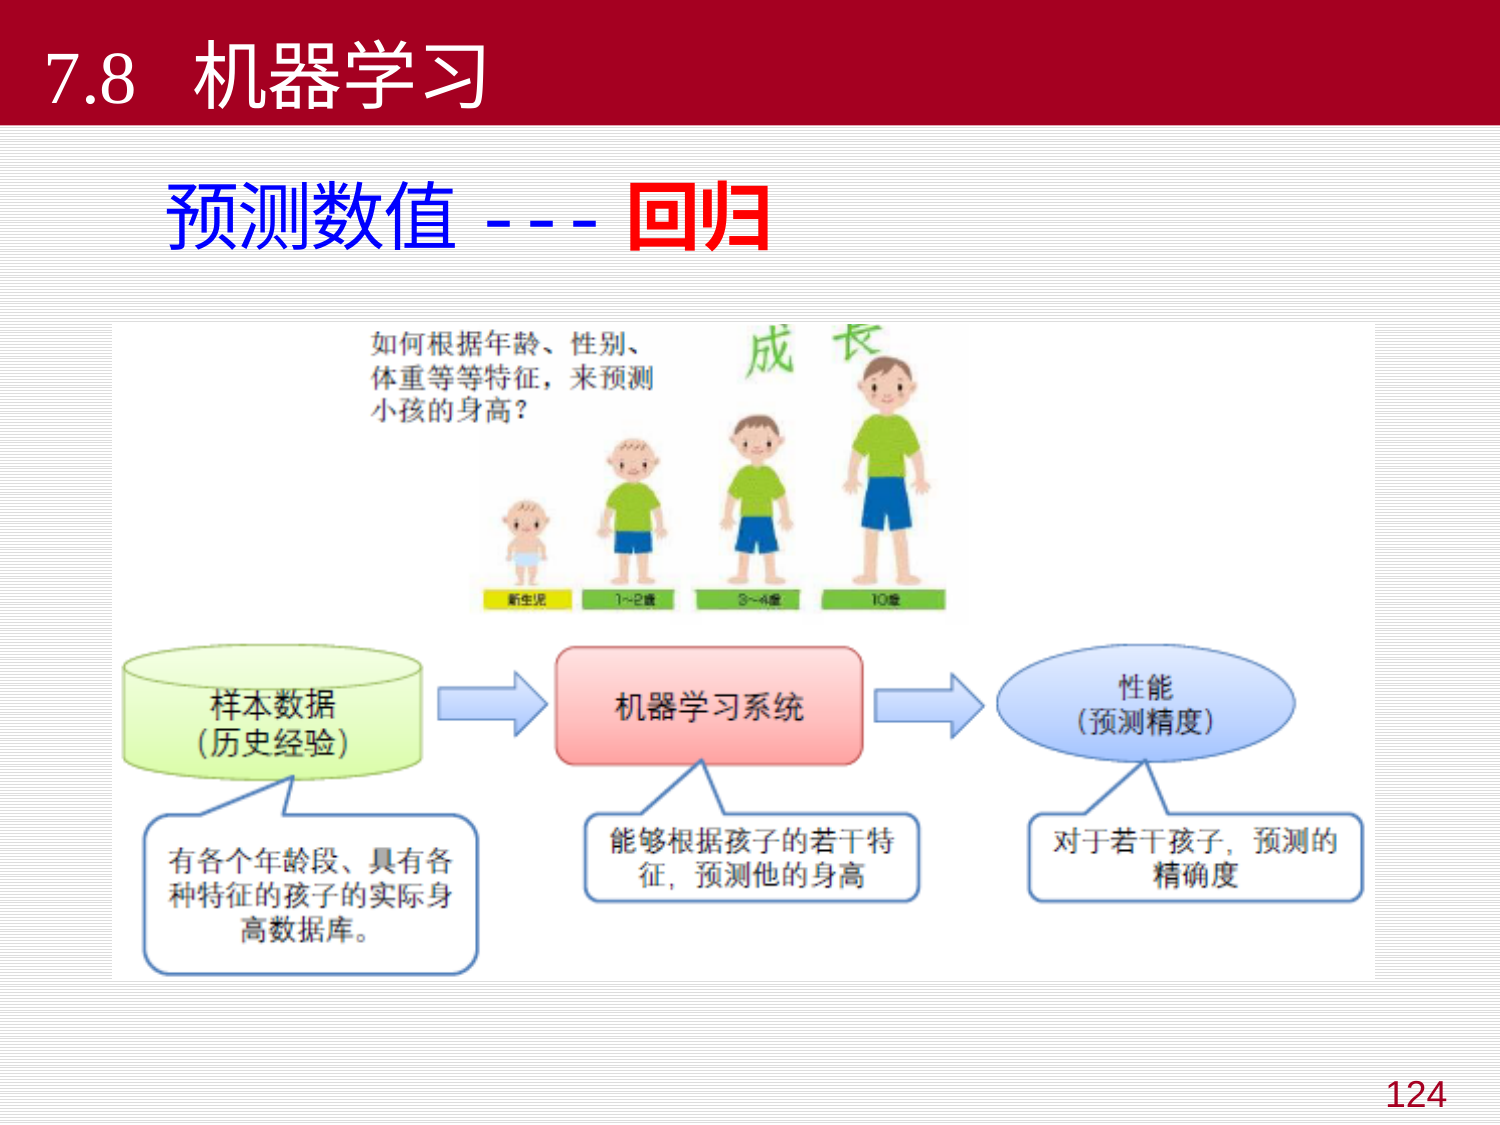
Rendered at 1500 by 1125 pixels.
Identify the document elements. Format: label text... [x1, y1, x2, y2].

text_box [88, 162, 1436, 638]
slide_number 124 [1137, 1062, 1463, 1122]
picture [112, 324, 1375, 979]
text_box 预测数值---回归 [150, 162, 901, 268]
text_box 7.8 机器学习 [0, 0, 1500, 126]
